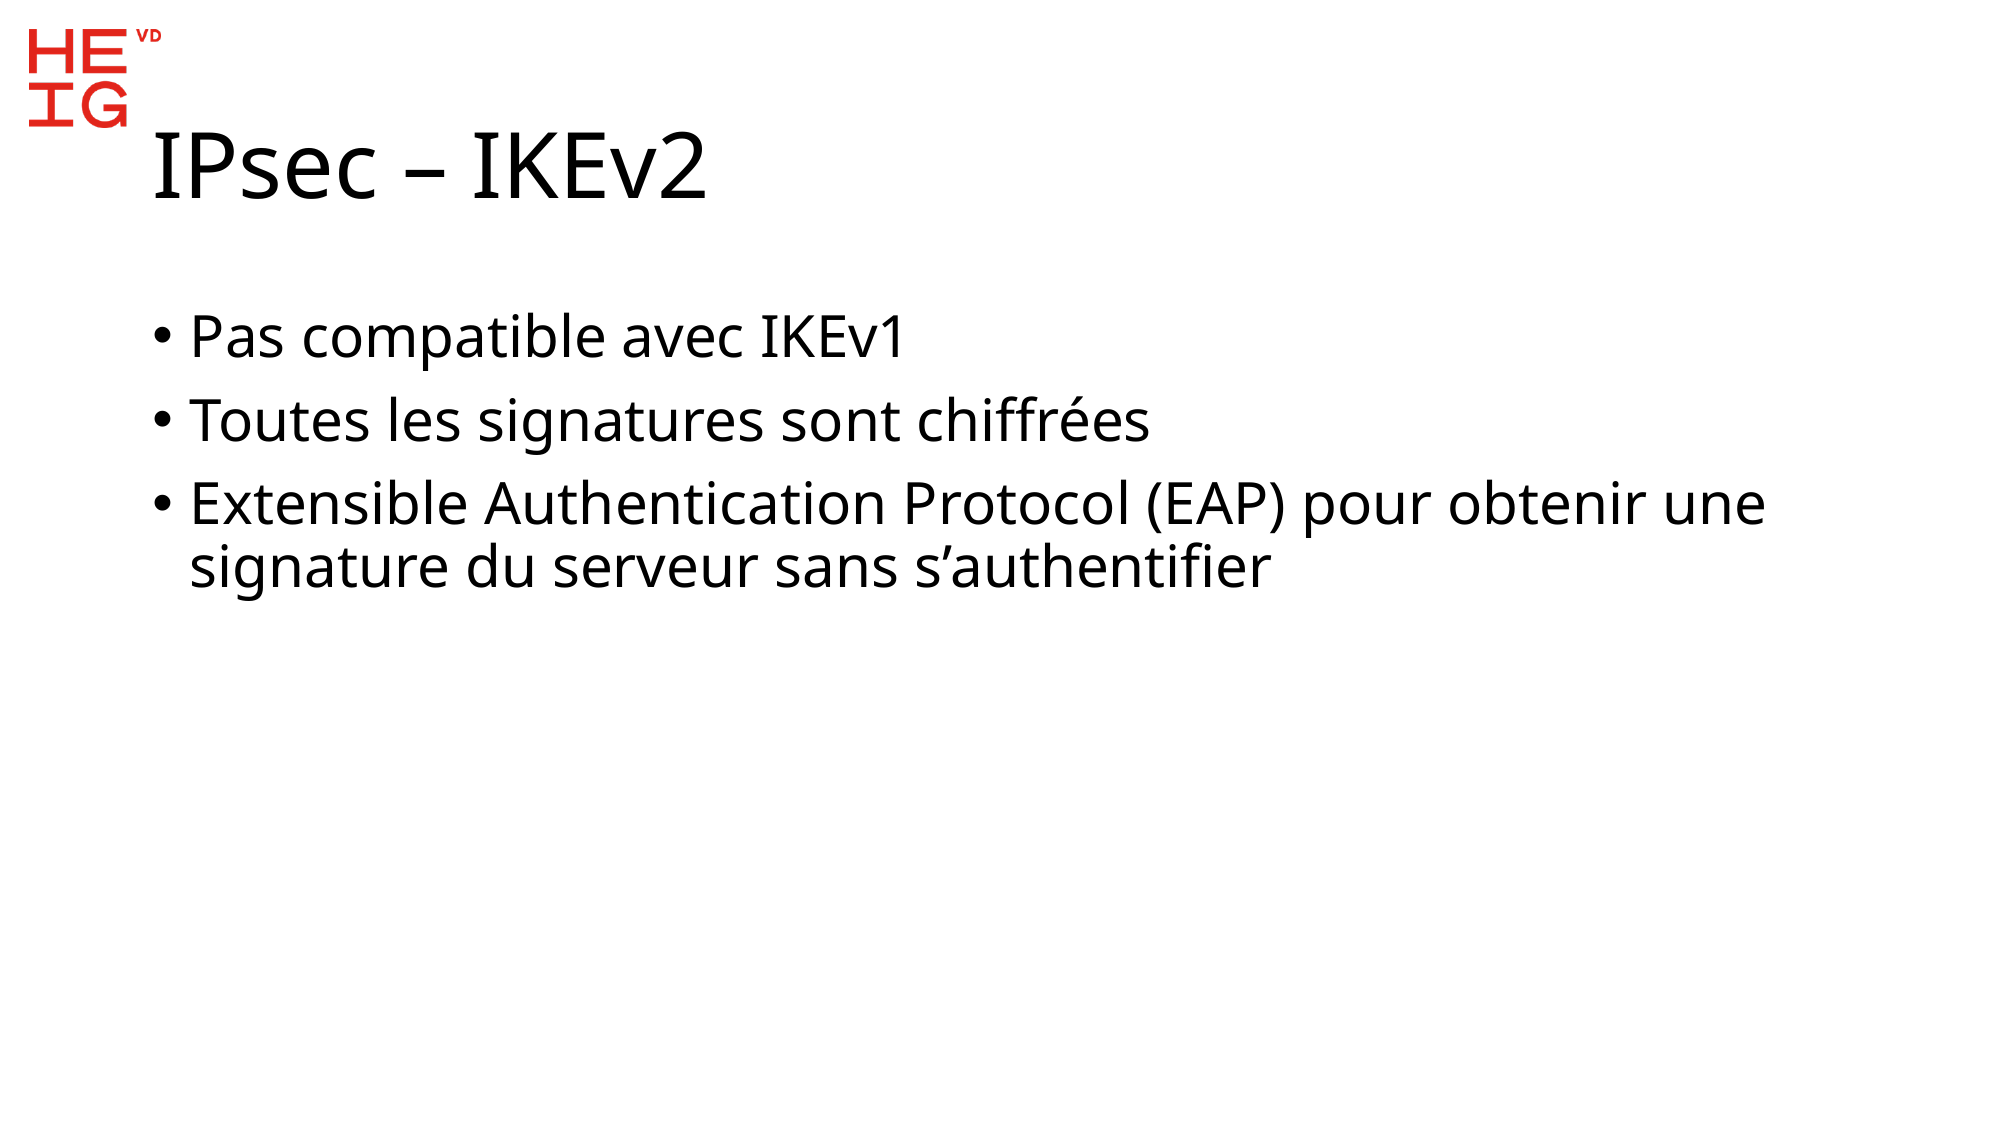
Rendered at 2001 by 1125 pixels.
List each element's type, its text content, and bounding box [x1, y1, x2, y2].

list Pas compatible avec IKEv1 Toutes les signatures sont chiffrées Extensible Authentication Protocol (EAP) pour obtenir une signature du serveur sans s’authentifier [137, 299, 1863, 1014]
picture [28, 28, 161, 128]
title IPsec – IKEv2 [137, 59, 1863, 278]
